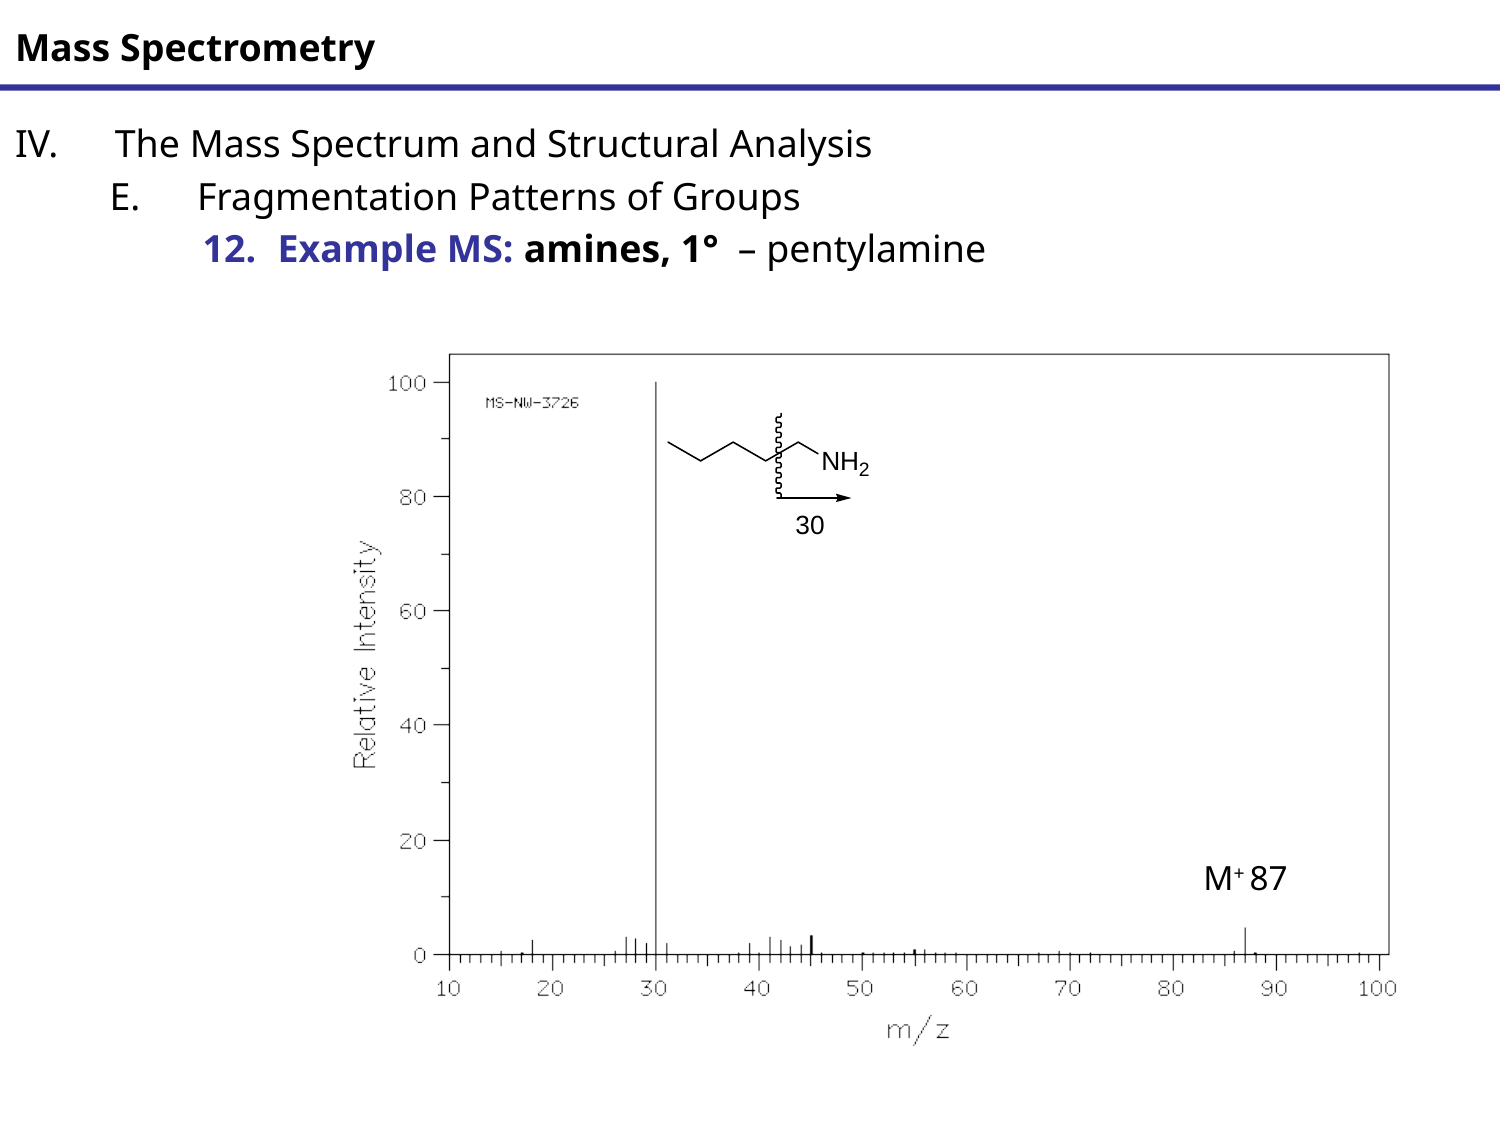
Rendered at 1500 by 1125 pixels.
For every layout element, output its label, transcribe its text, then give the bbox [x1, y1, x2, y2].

title Mass Spectrometry [0, 0, 1351, 93]
list The Mass Spectrum and Structural Analysis Fragmentation Patterns of Groups Example MS: amines, 1° – pentylamine [0, 112, 1500, 1013]
picture [348, 348, 1401, 1051]
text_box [662, 399, 876, 545]
